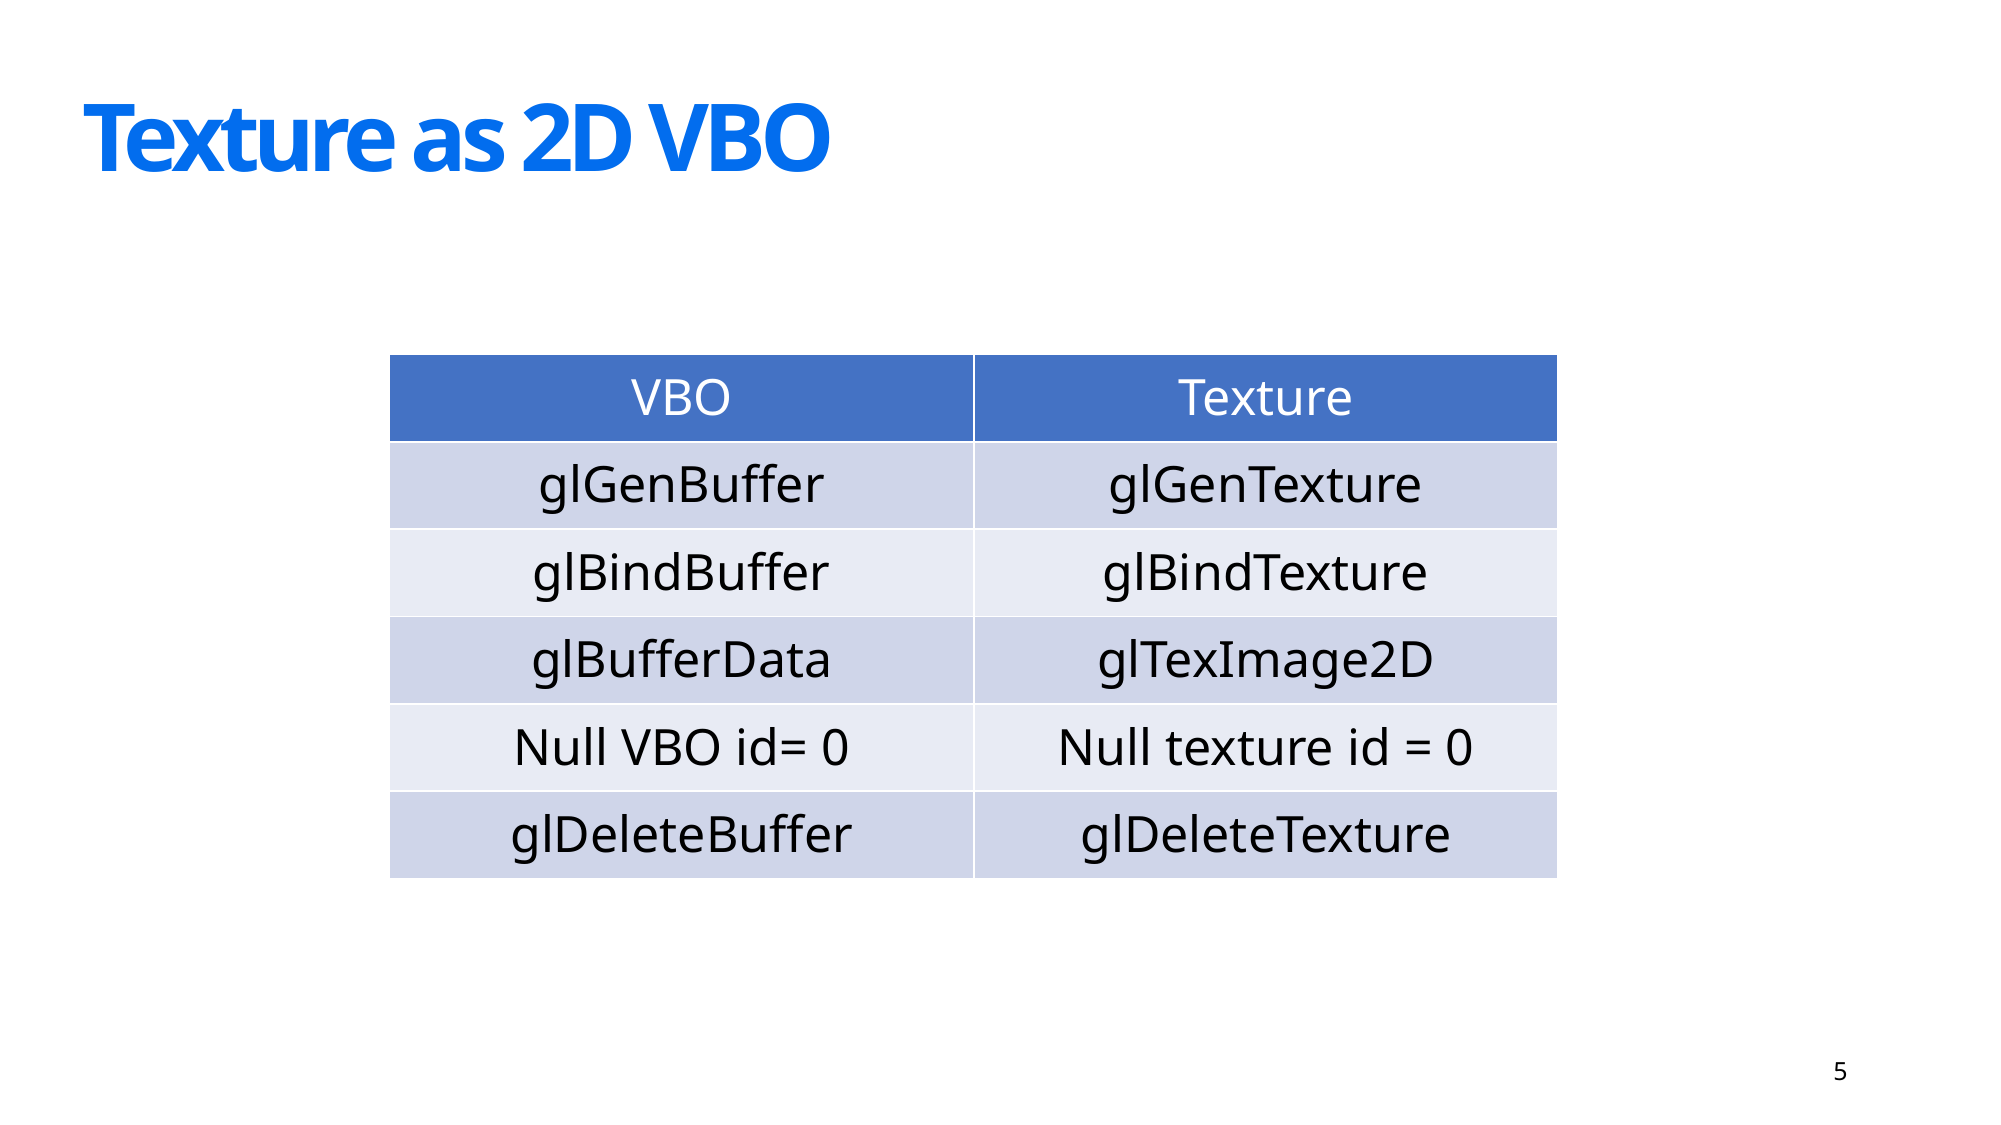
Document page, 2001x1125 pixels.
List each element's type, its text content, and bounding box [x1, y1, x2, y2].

table_cell glBufferData [390, 617, 973, 703]
table_cell glDeleteBuffer [390, 792, 973, 878]
table_cell Null texture id = 0 [975, 705, 1557, 790]
slide_number 5 [1412, 1042, 1863, 1103]
table_cell glGenTexture [975, 443, 1557, 528]
table_header VBO [390, 355, 973, 441]
table_header Texture [975, 355, 1557, 441]
table_cell glTexImage2D [975, 617, 1557, 703]
table_cell Null VBO id= 0 [390, 705, 973, 790]
text_box Texture as 2D VBO [24, 70, 2000, 199]
table_cell glBindTexture [975, 530, 1557, 616]
table_cell glBindBuffer [390, 530, 973, 616]
table_cell glGenBuffer [390, 443, 973, 528]
table_cell glDeleteTexture [975, 792, 1557, 878]
